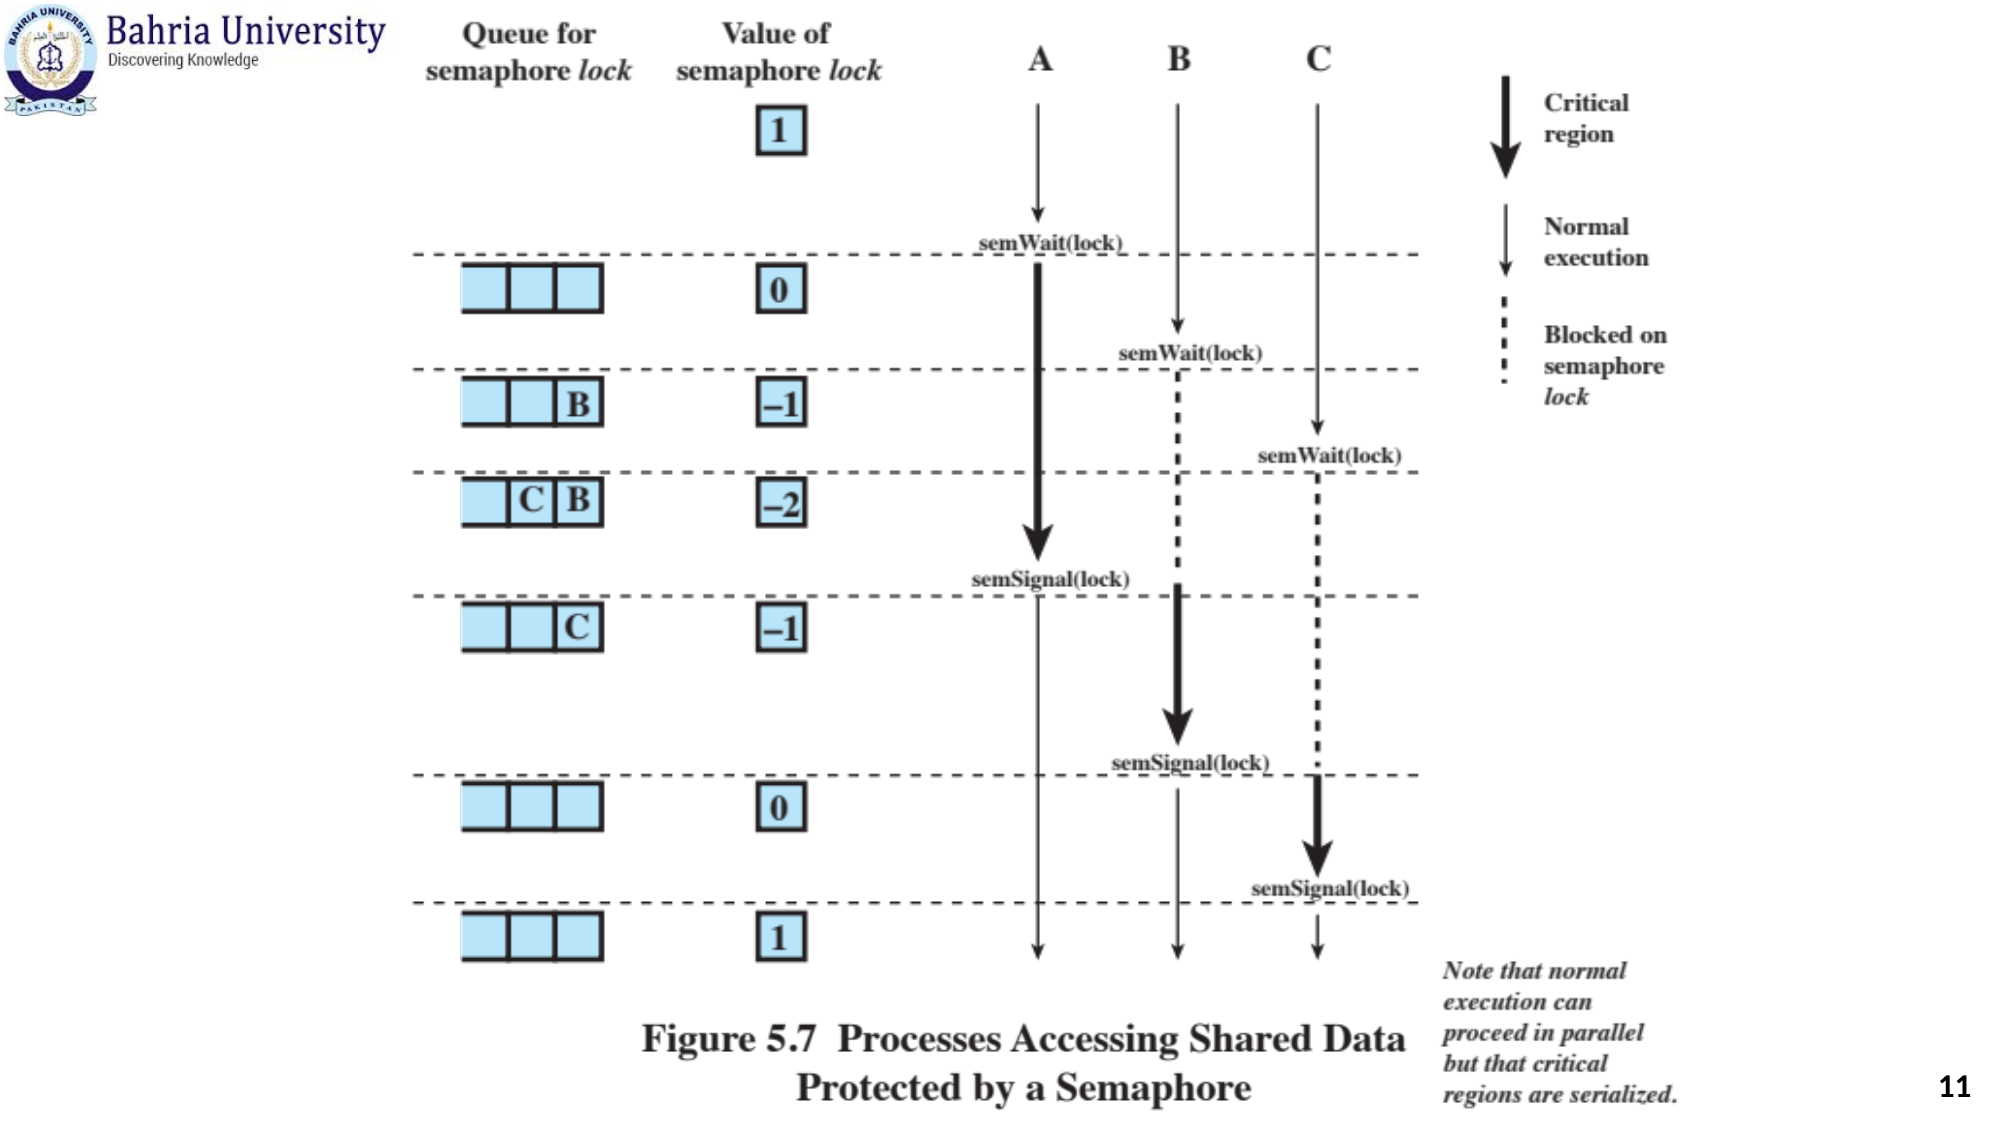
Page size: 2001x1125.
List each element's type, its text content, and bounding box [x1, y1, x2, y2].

picture [4, 4, 226, 116]
slide_number 11 [1808, 1054, 1987, 1115]
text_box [226, 0, 1808, 1125]
